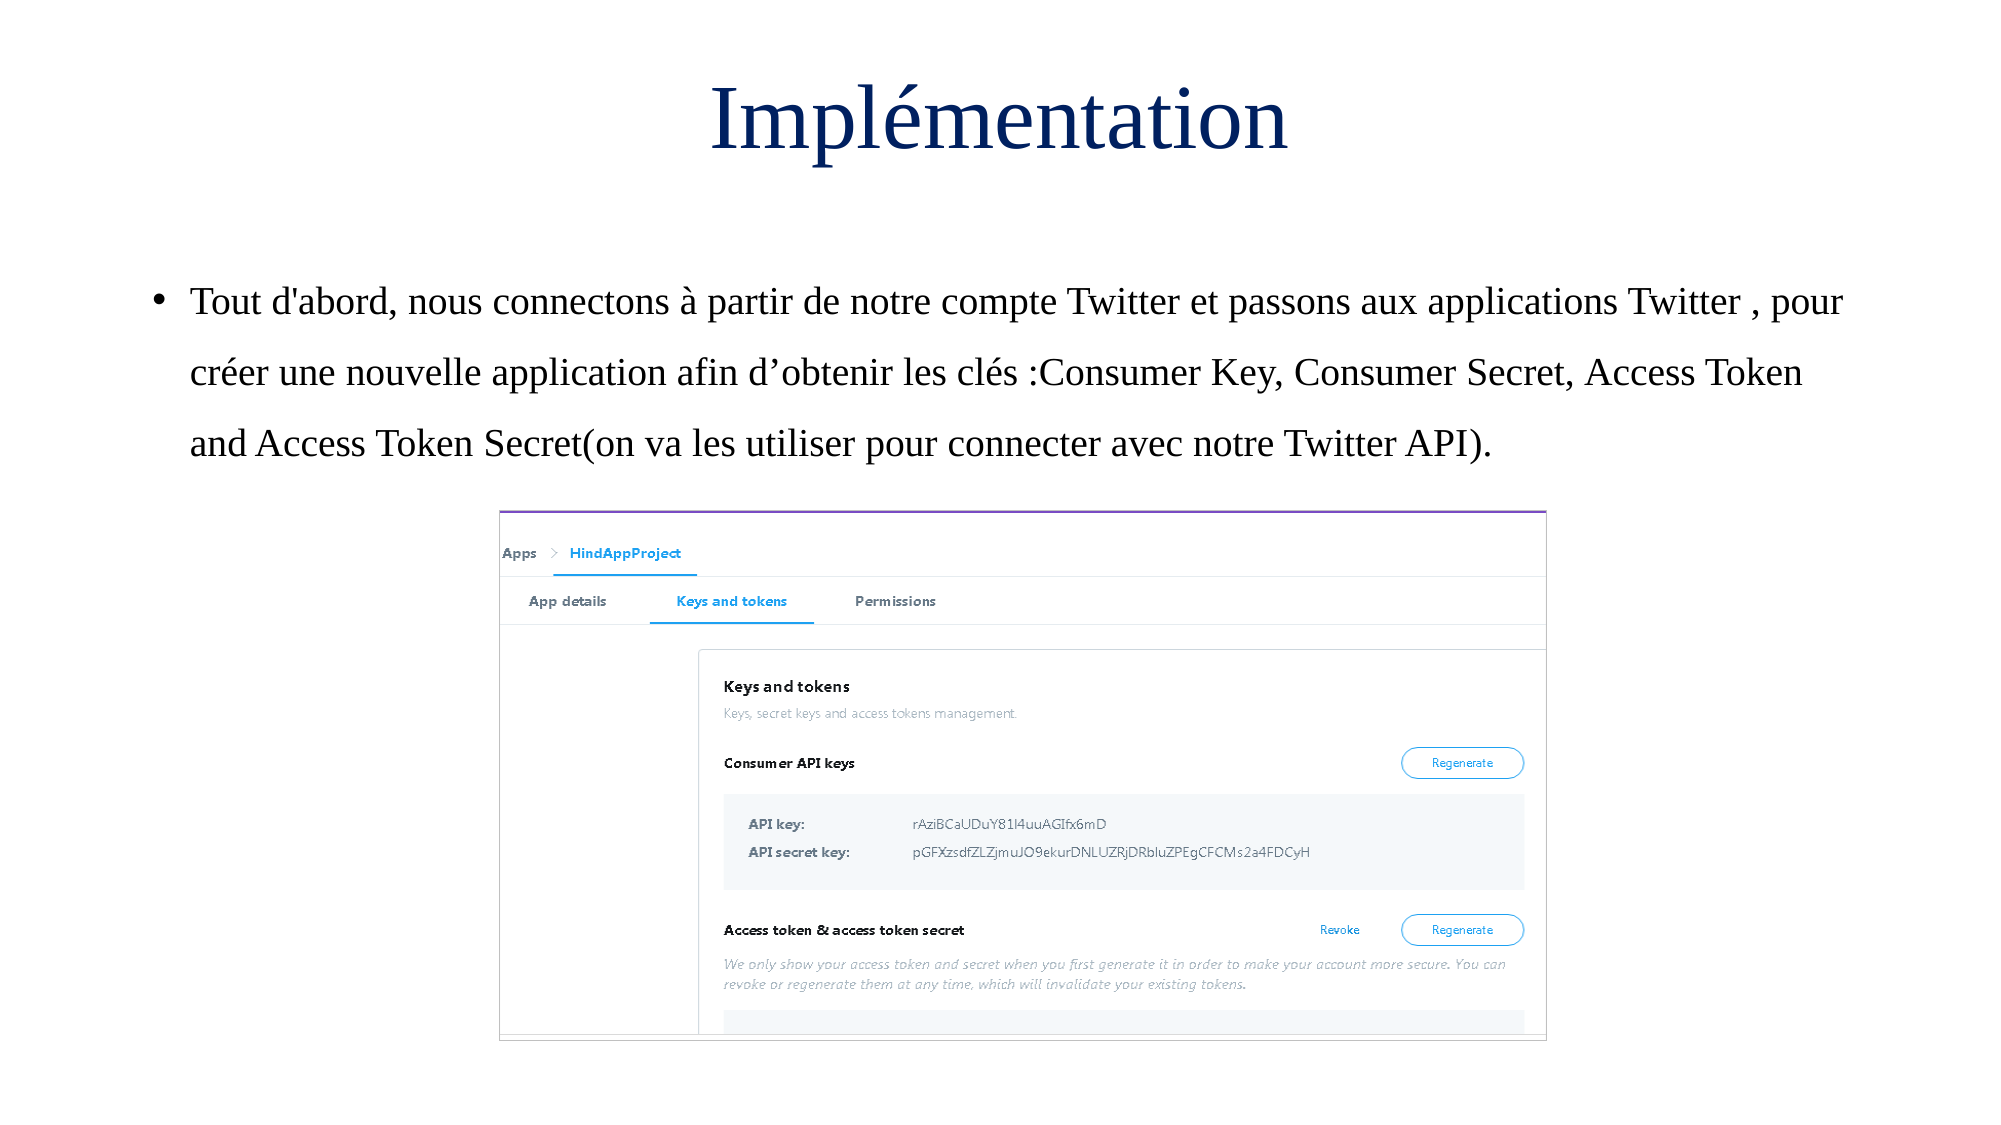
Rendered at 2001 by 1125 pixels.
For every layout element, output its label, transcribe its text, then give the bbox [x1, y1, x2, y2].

list Tout d'abord, nous connectons à partir de notre compte Twitter et passons aux applications Twitter , pour créer une nouvelle application afin d’obtenir les clés :Consumer Key, Consumer Secret, Access Token and Access Token Secret(on va les utiliser pour connecter avec notre Twitter API). [137, 244, 1863, 1102]
picture [499, 510, 1547, 1042]
title Implémentation [137, 37, 1863, 200]
